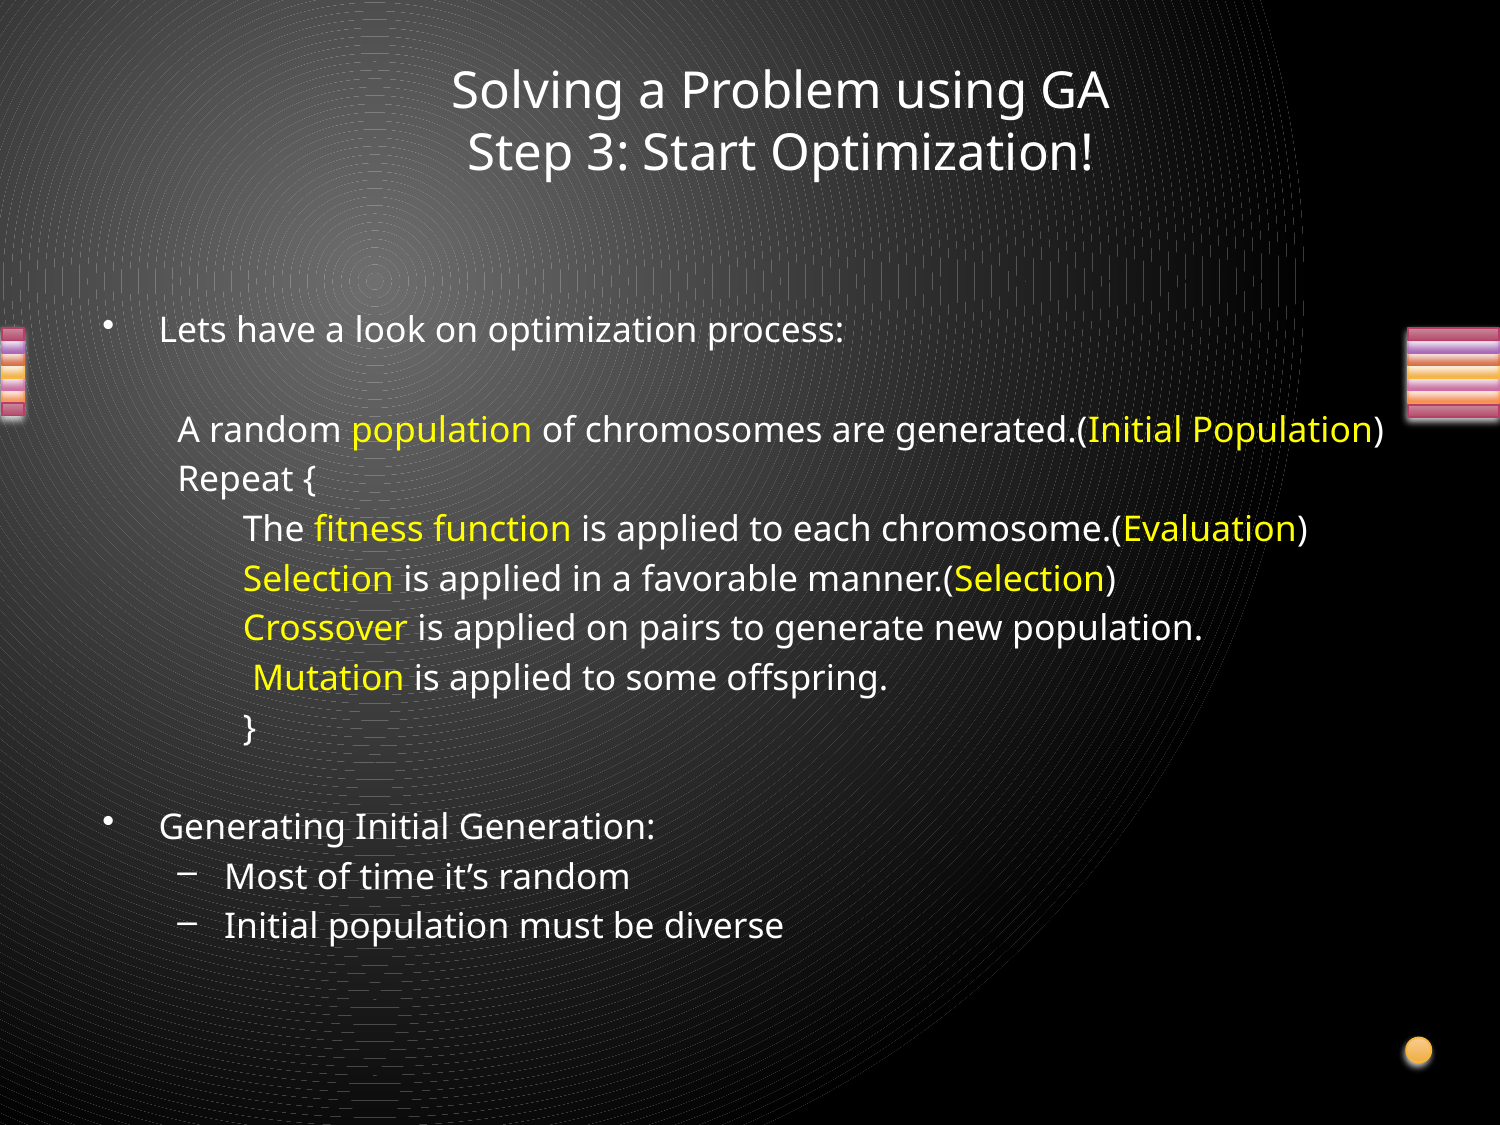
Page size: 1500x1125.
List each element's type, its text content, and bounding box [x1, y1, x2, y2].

title Solving a Problem using GA Step 3: Start Optimization! [150, 50, 1413, 188]
text_box [449, 1062, 1038, 1125]
list Lets have a look on optimization process: A random population of chromosomes are generated.(Initial Population) Repeat { The fitness function is applied to each chromosome.(Evaluation) Selection is applied in a favorable manner.(Selection) Crossover is applied on pairs to generate new population. Mutation is applied to some offspring. } Generating Initial Generation: Most of time it’s random Initial population must be diverse [87, 299, 1400, 1013]
